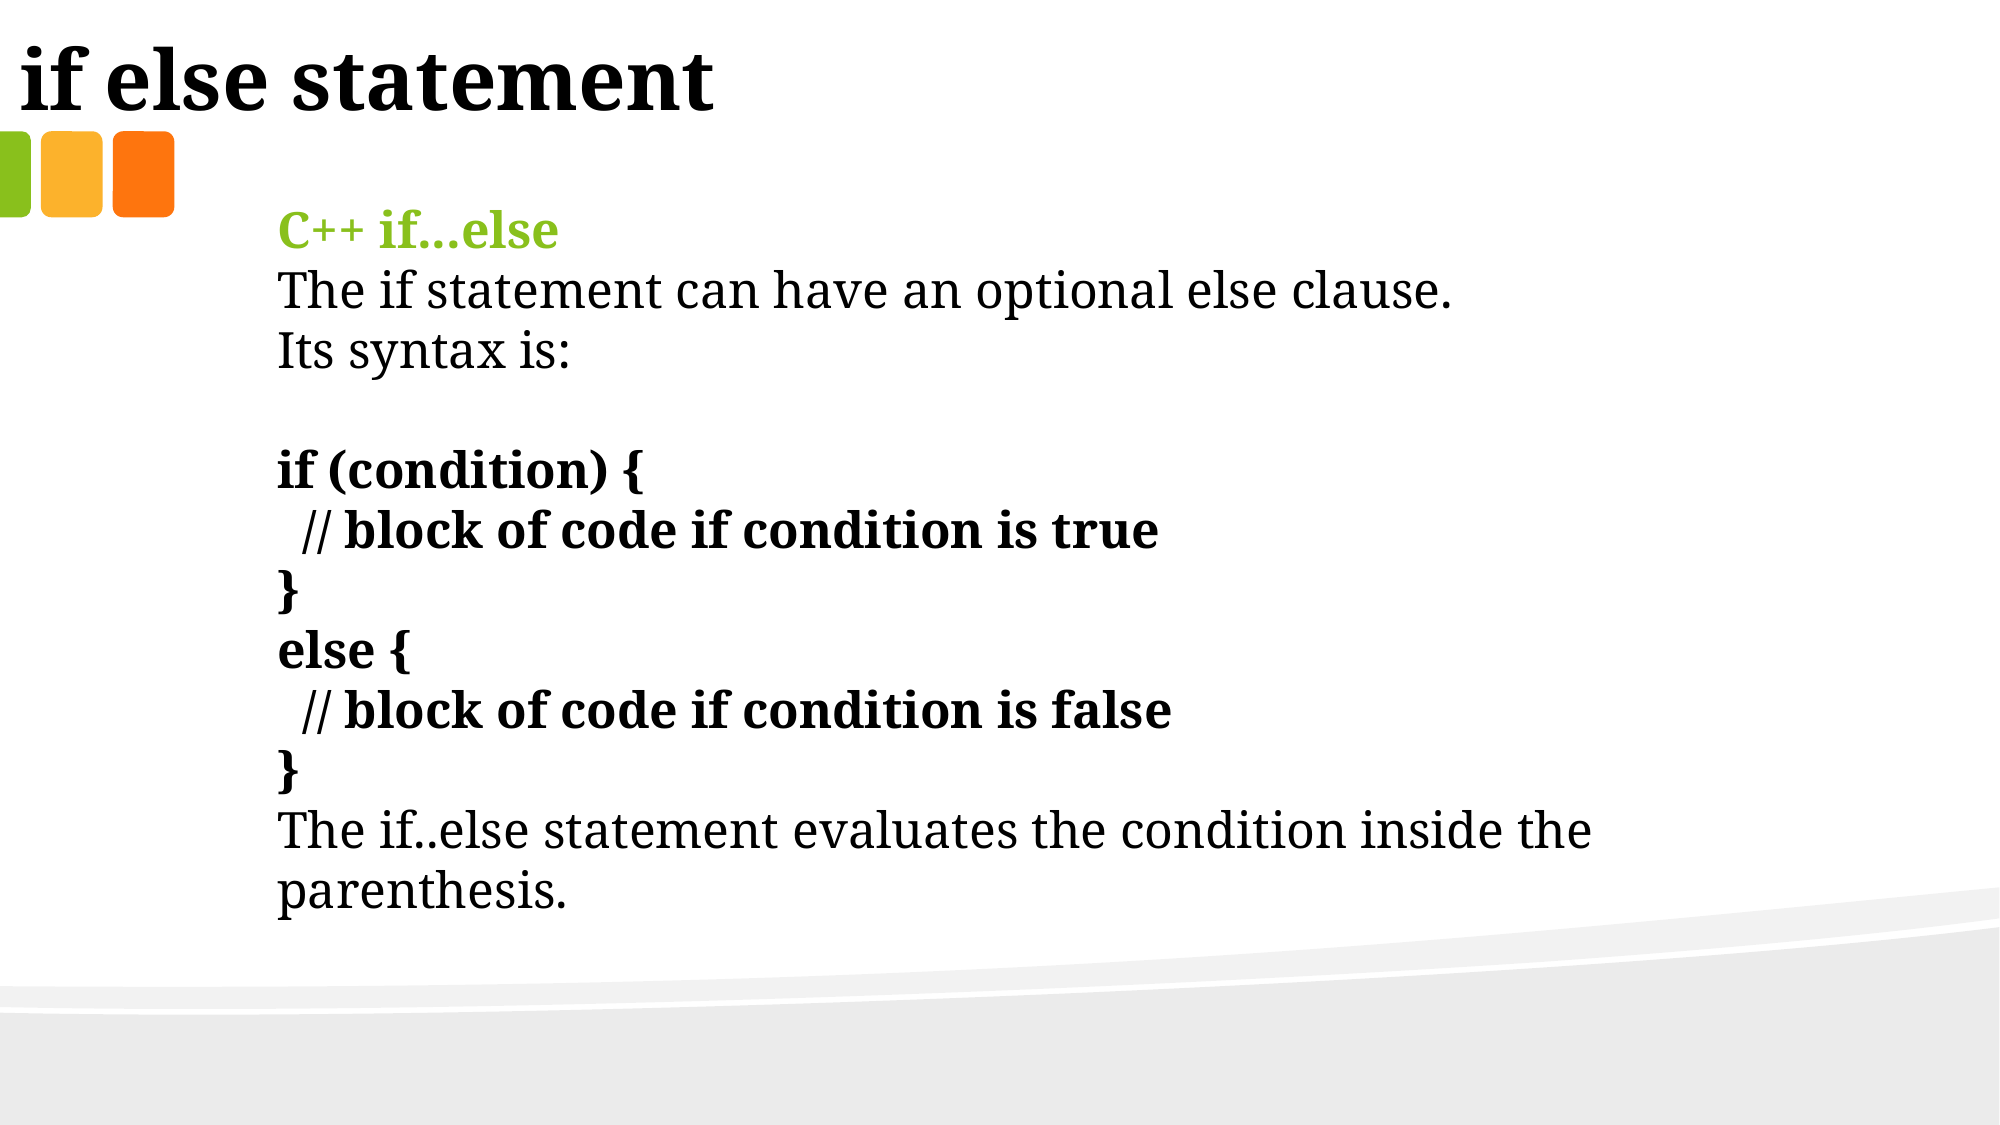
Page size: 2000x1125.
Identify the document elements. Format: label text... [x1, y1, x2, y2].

text_box C++ if...else The if statement can have an optional else clause. Its syntax is: if (condition) { // block of code if condition is true } else { // block of code if condition is false } The if..else statement evaluates the condition inside the parenthesis. [262, 191, 1650, 927]
text_box if else statement [0, 1, 1925, 138]
